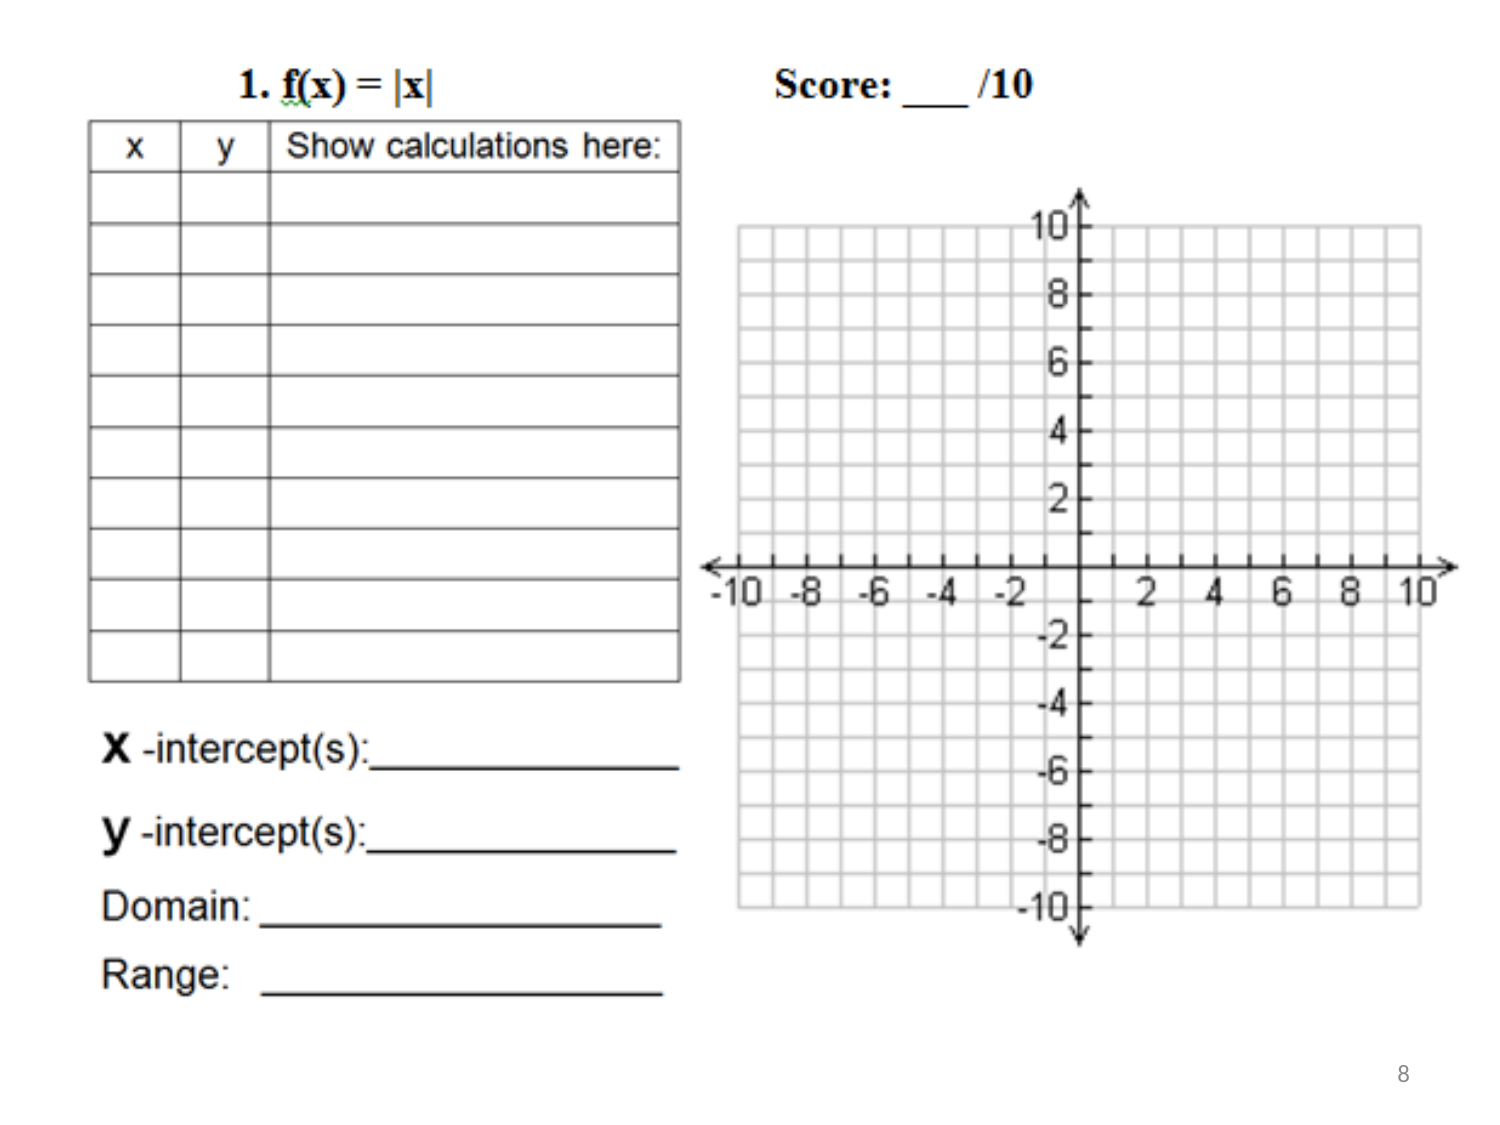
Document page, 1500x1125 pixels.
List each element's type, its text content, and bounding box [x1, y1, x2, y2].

picture [37, 0, 1476, 1038]
slide_number 8 [1074, 1047, 1425, 1103]
